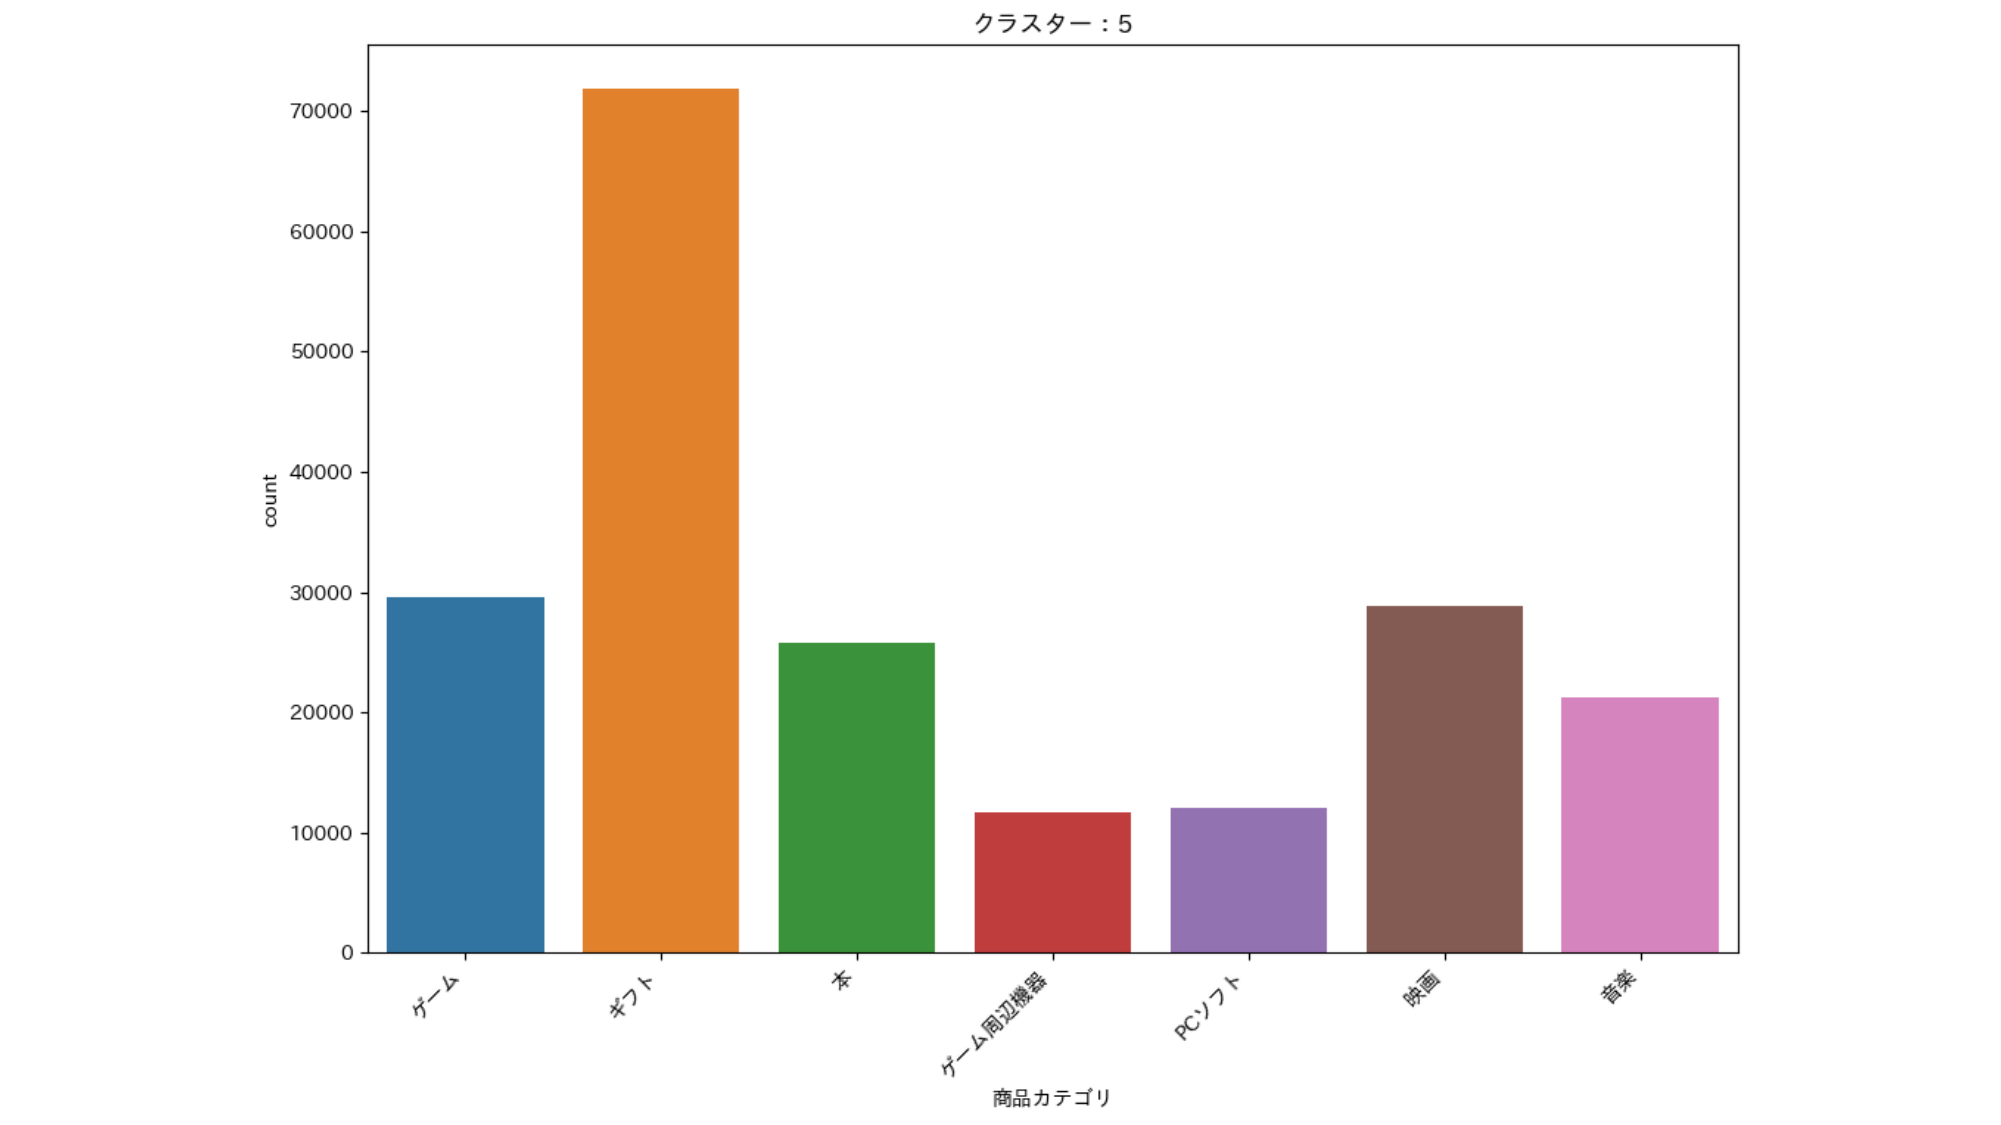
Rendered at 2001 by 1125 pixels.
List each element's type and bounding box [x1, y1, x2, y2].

picture [247, 0, 1753, 1125]
